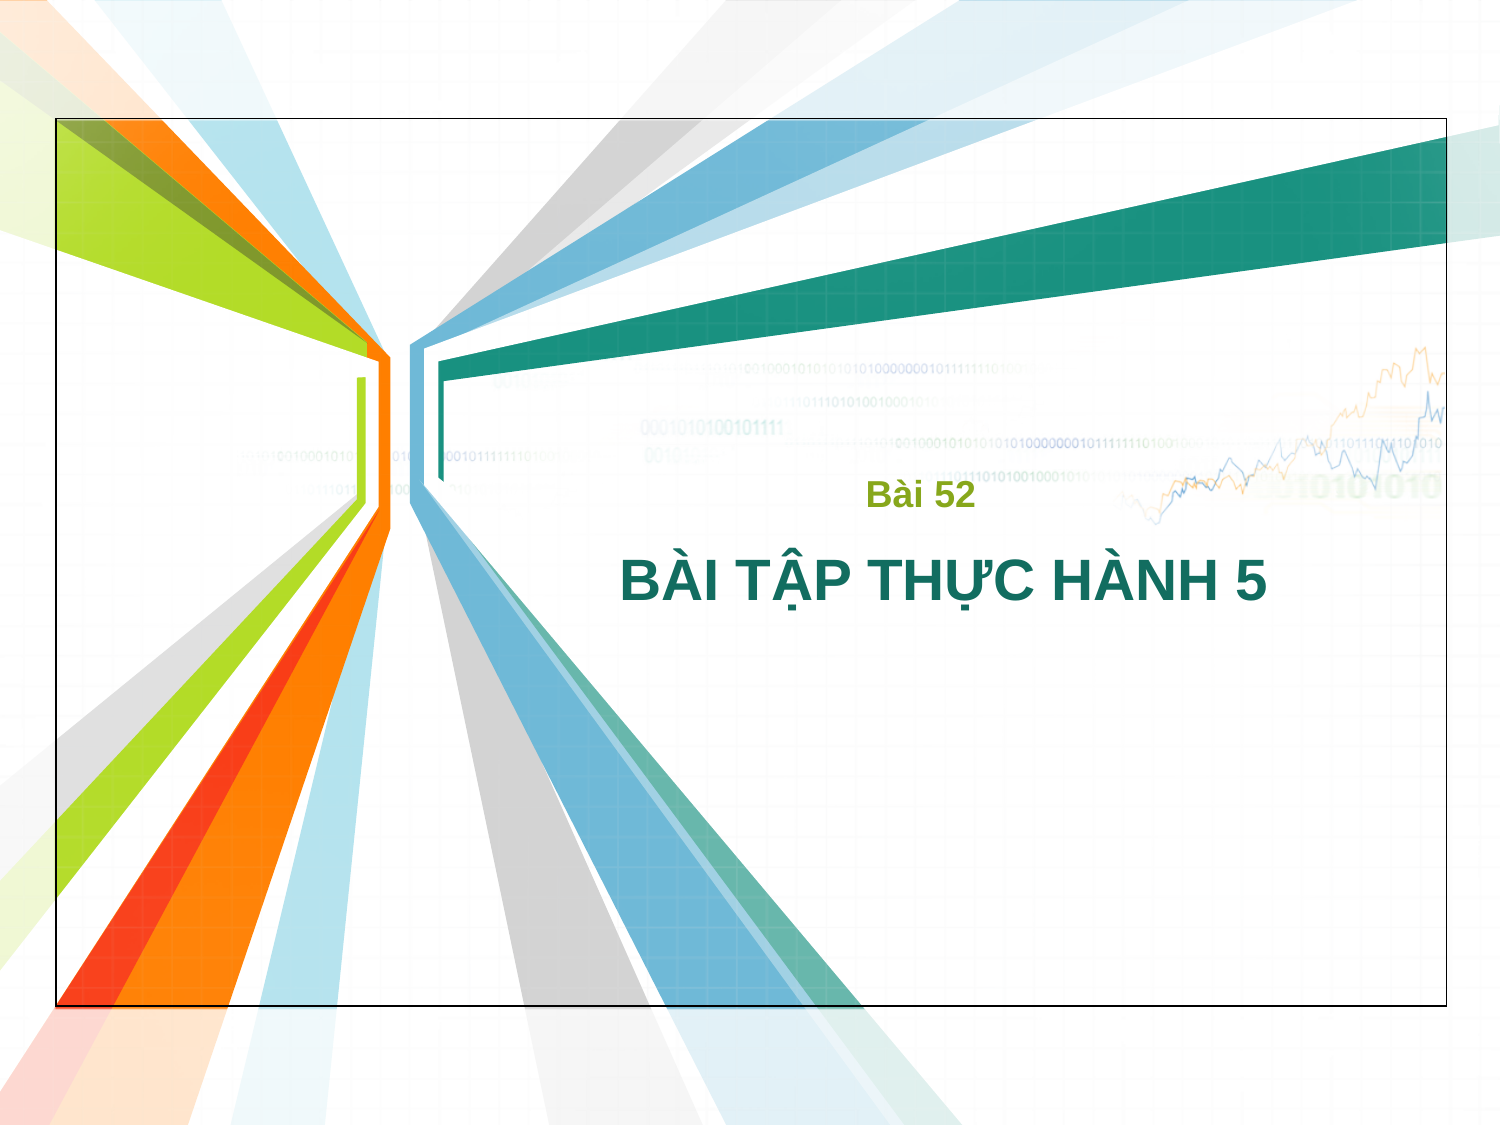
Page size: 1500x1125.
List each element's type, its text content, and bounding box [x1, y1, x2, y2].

text_box Bài 52 [850, 462, 991, 523]
picture [0, 0, 1500, 1125]
title BÀI TẬP THỰC HÀNH 5 [437, 504, 1451, 651]
